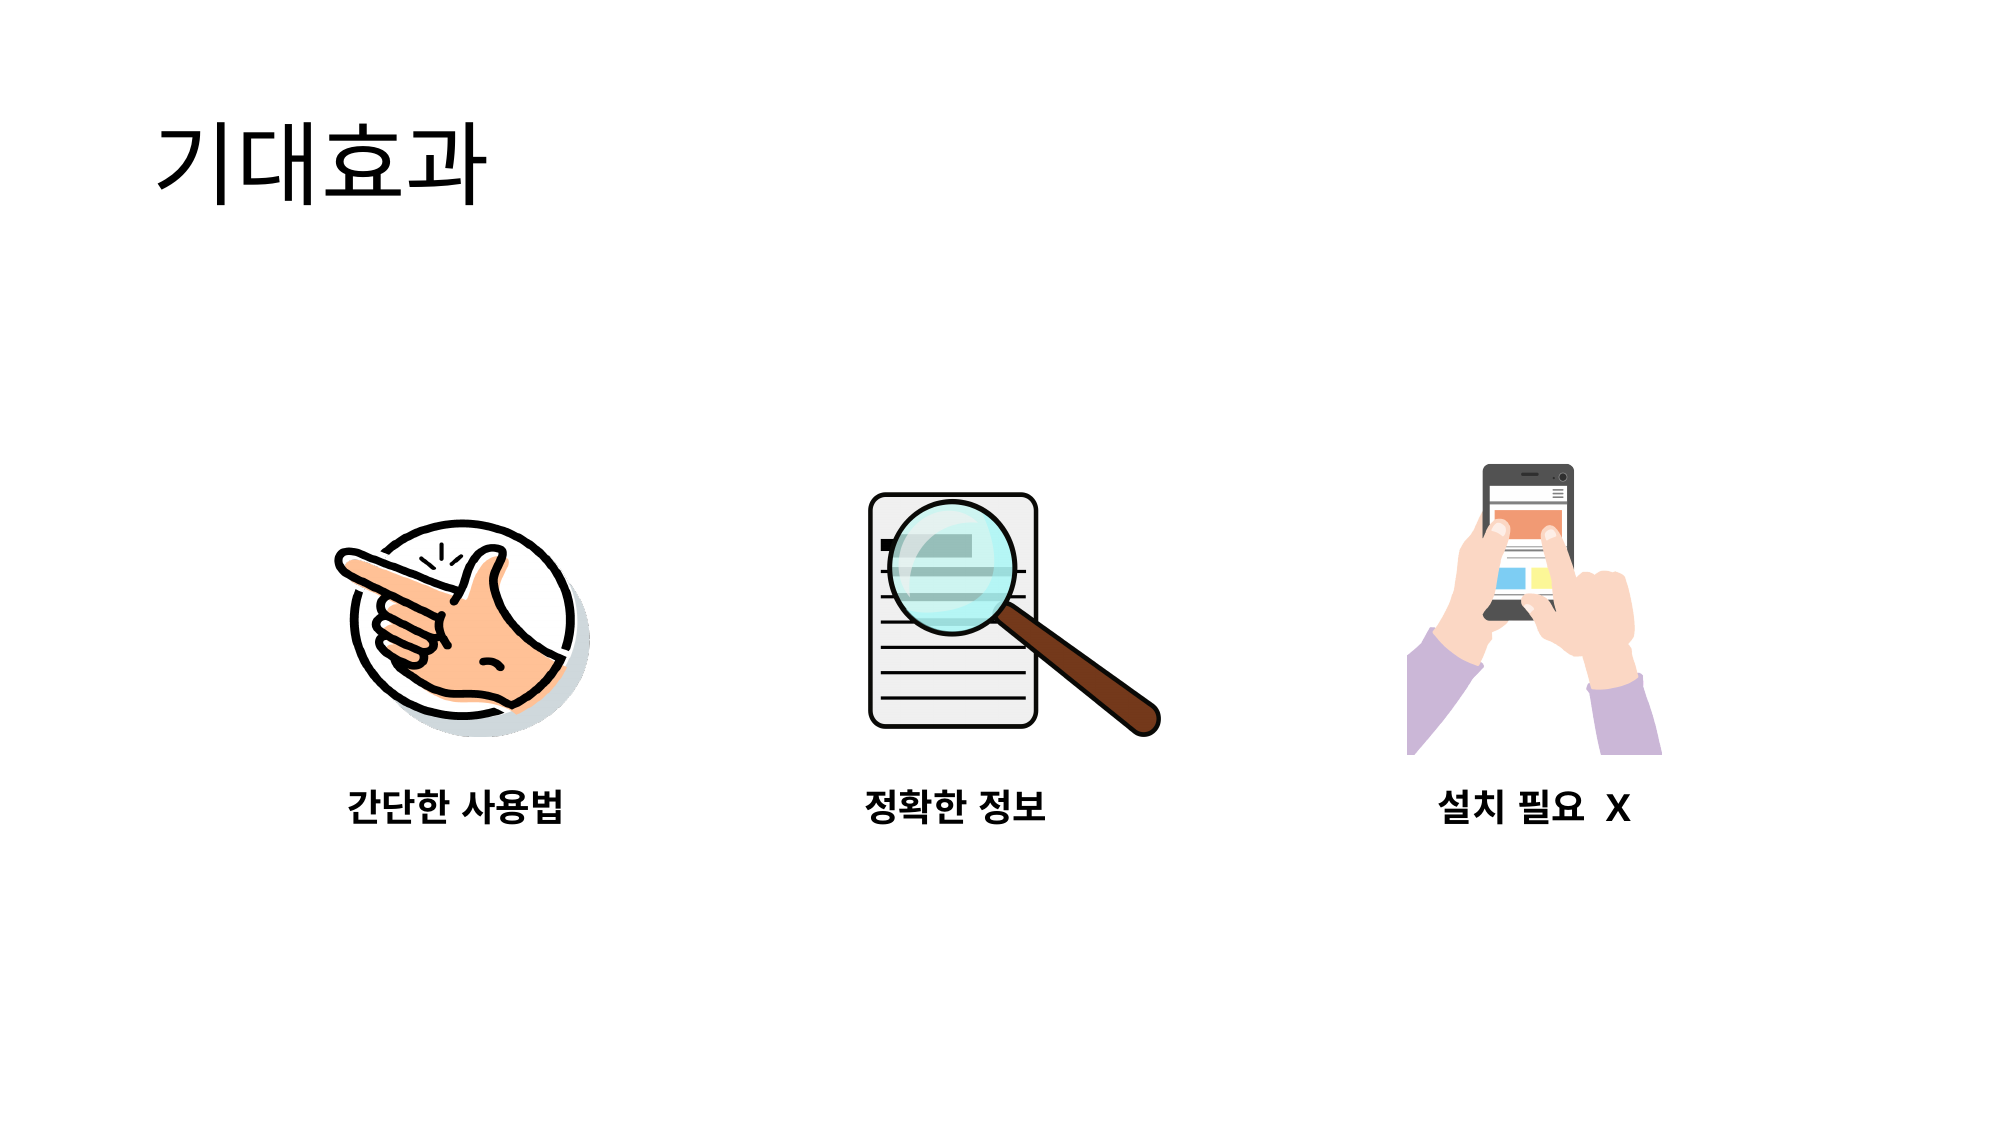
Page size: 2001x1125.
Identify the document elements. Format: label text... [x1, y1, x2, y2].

text_box 정확한 정보 [849, 776, 1082, 837]
text_box 간단한 사용법 [332, 776, 602, 837]
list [332, 519, 590, 737]
text_box 설치 필요 X [1400, 776, 1669, 837]
title 기대효과 [137, 59, 1863, 278]
picture [868, 492, 1161, 737]
picture [1407, 418, 1662, 755]
